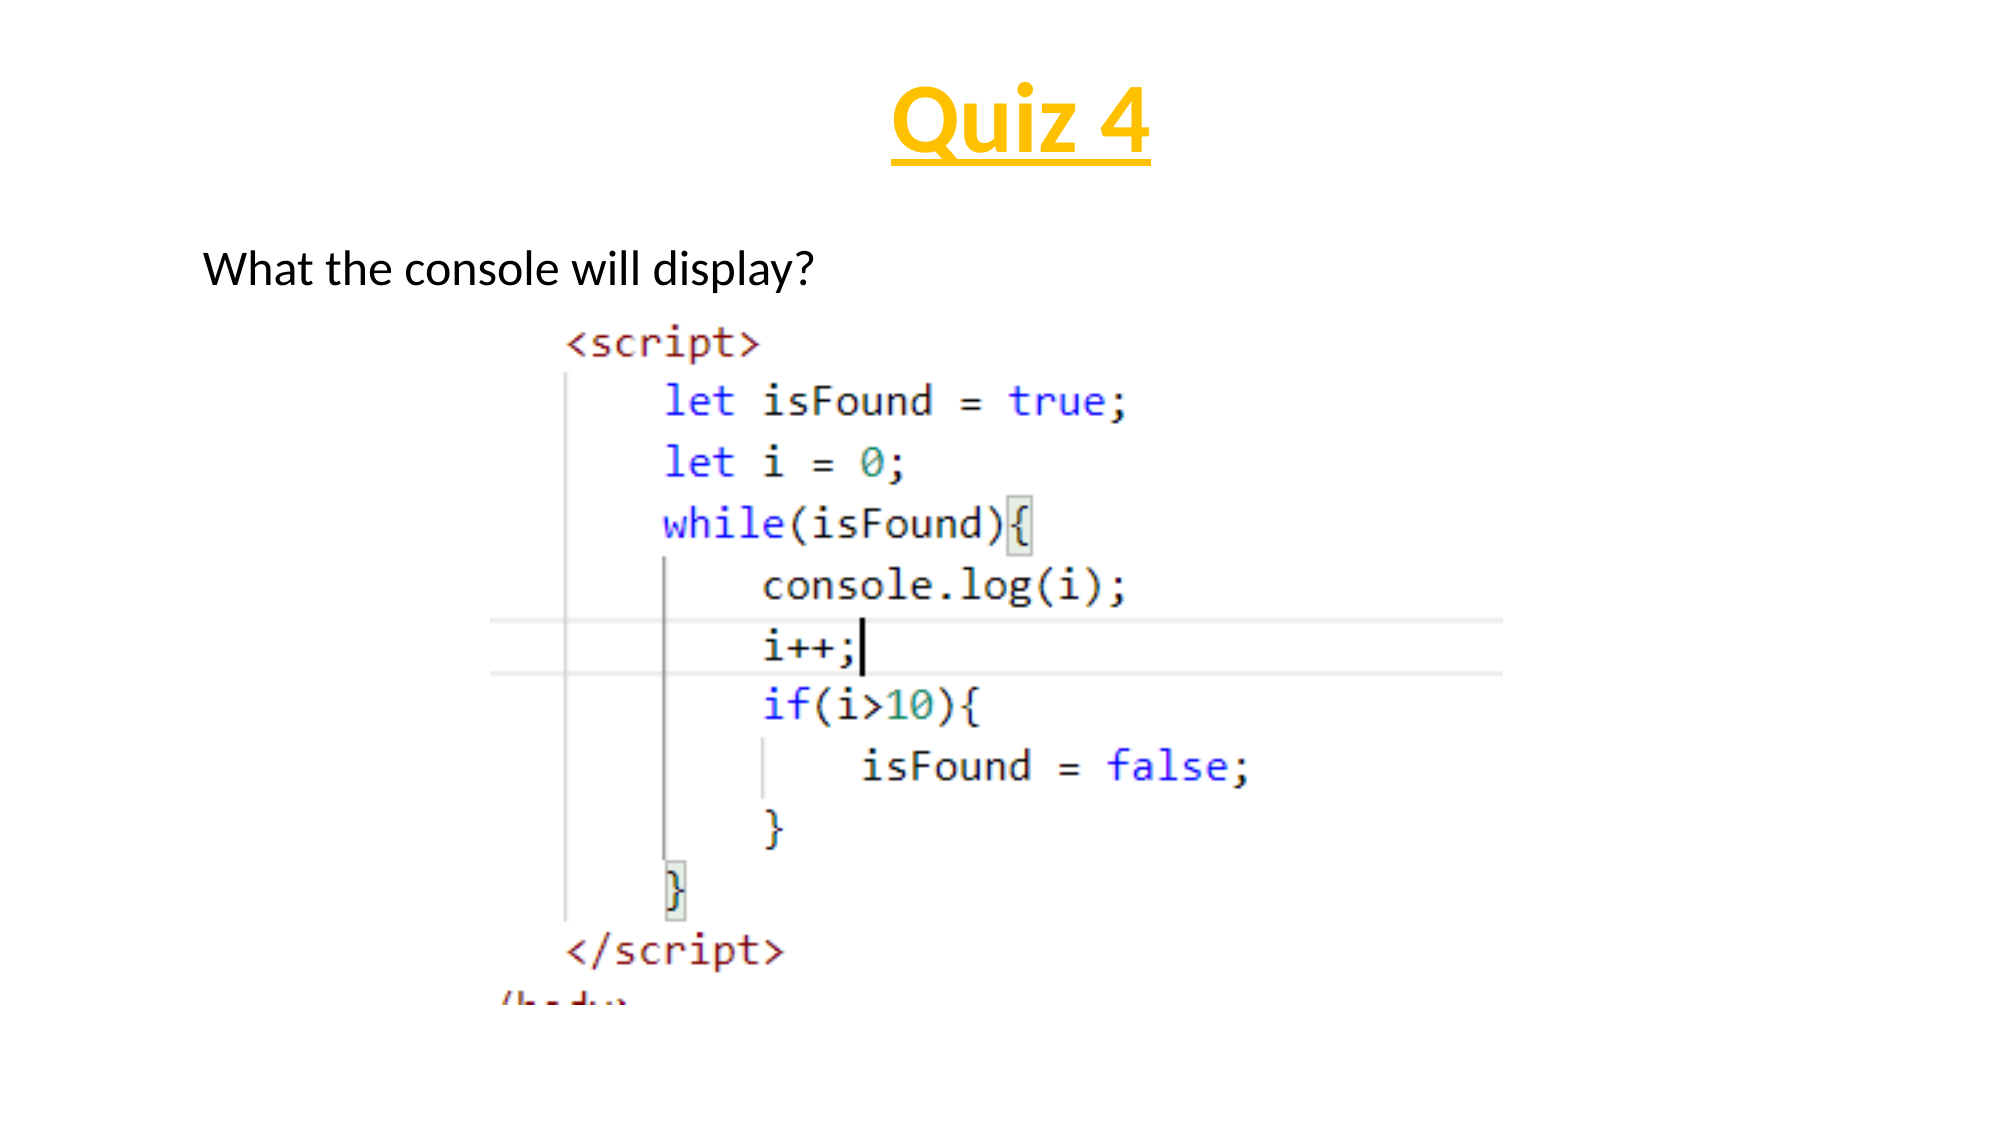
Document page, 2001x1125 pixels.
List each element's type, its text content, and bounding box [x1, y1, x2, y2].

text_box Quiz 4 [876, 45, 1242, 181]
text_box What the console will display? [187, 227, 1014, 303]
picture [490, 320, 1504, 1006]
